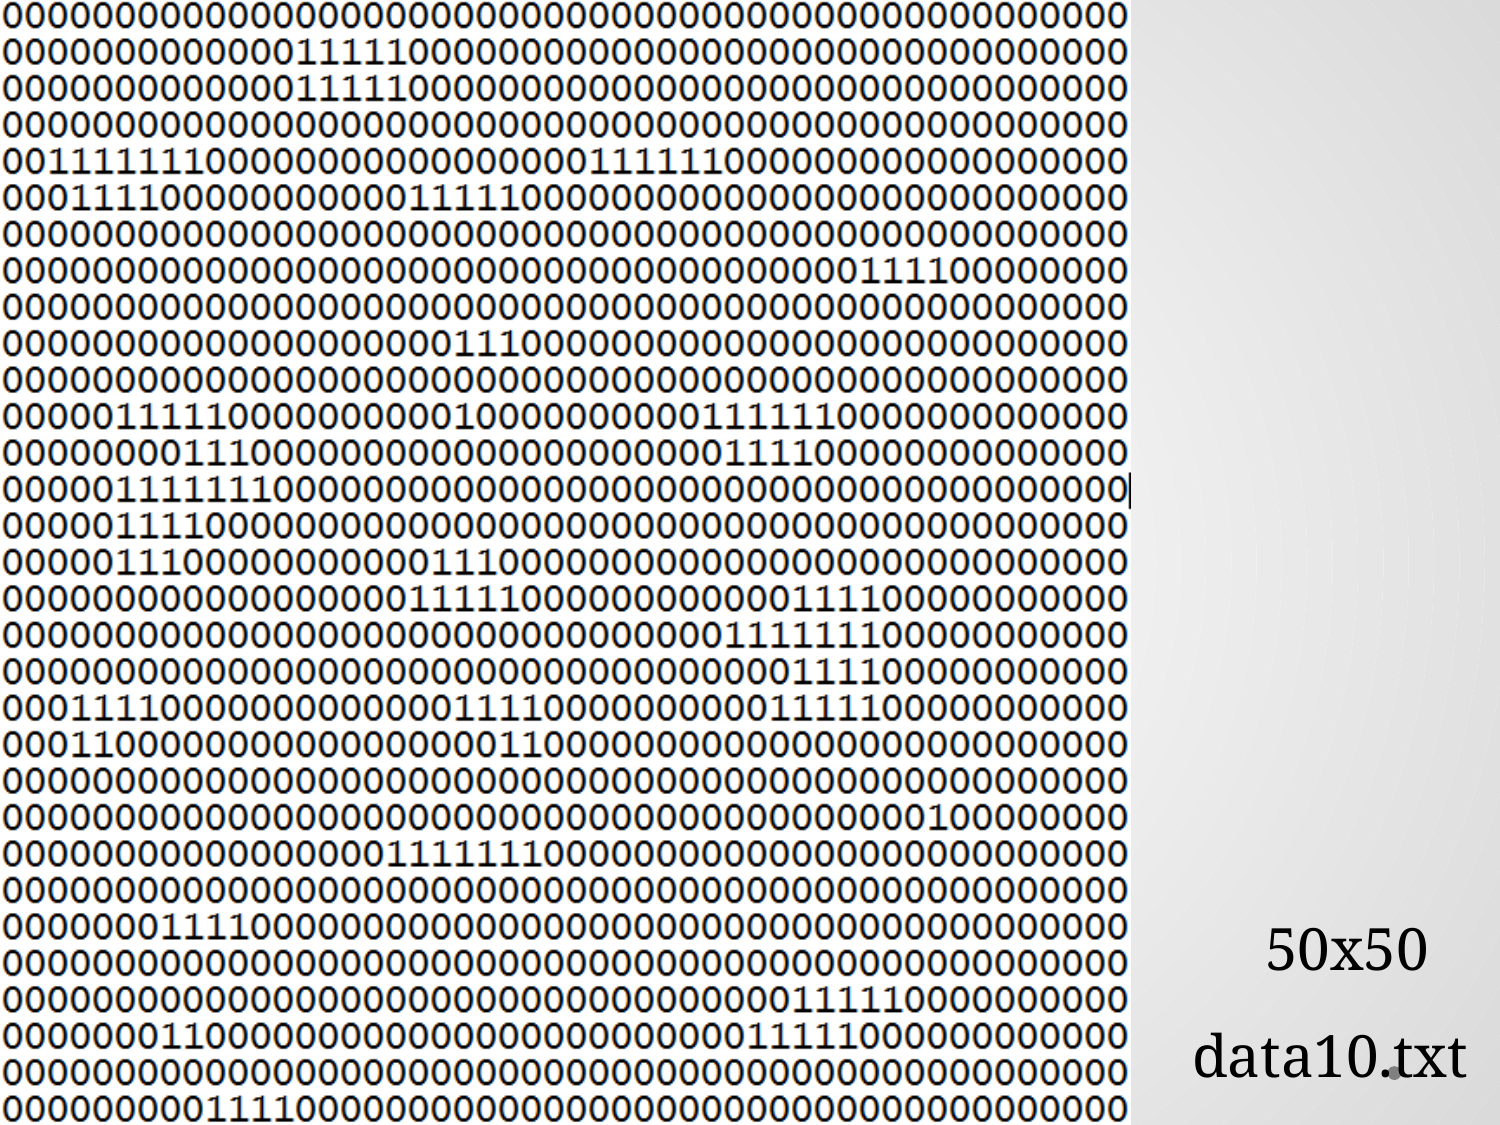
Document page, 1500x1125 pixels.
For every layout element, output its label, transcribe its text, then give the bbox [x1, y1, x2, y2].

text_box data10.txt [1177, 1011, 1483, 1097]
picture [0, 0, 1131, 1125]
text_box 50x50 [1250, 905, 1444, 990]
